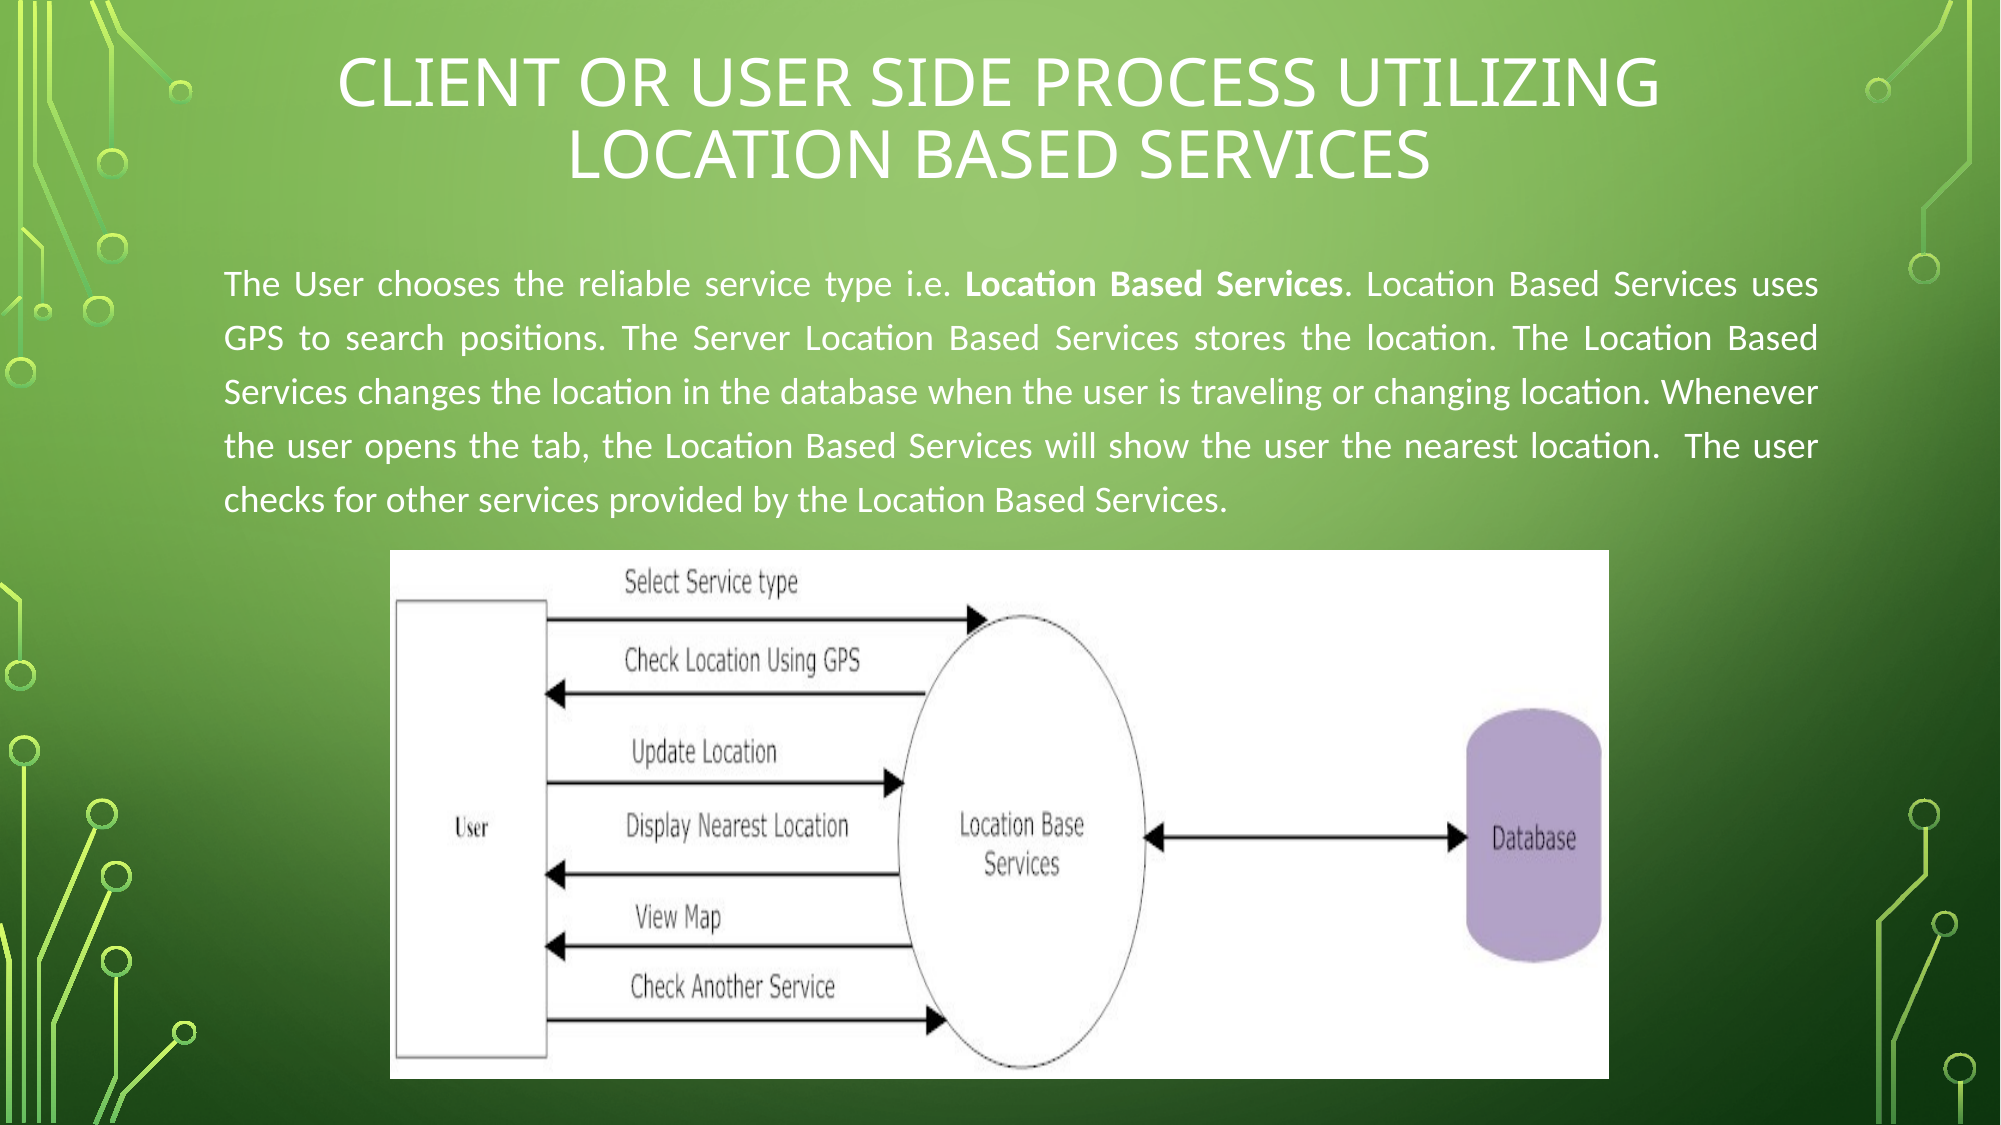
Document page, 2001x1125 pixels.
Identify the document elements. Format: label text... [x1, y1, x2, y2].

list The User chooses the reliable service type i.e. Location Based Services. Location Based Services uses GPS to search positions. The Server Location Based Services stores the location. The Location Based Services changes the location in the database when the user is traveling or changing location. Whenever the user opens the tab, the Location Based Services will show the user the nearest location. The user checks for other services provided by the Location Based Services. [208, 242, 1834, 1125]
picture [390, 549, 1609, 1079]
title Client or user side process utilizing location based services [187, 0, 1813, 243]
